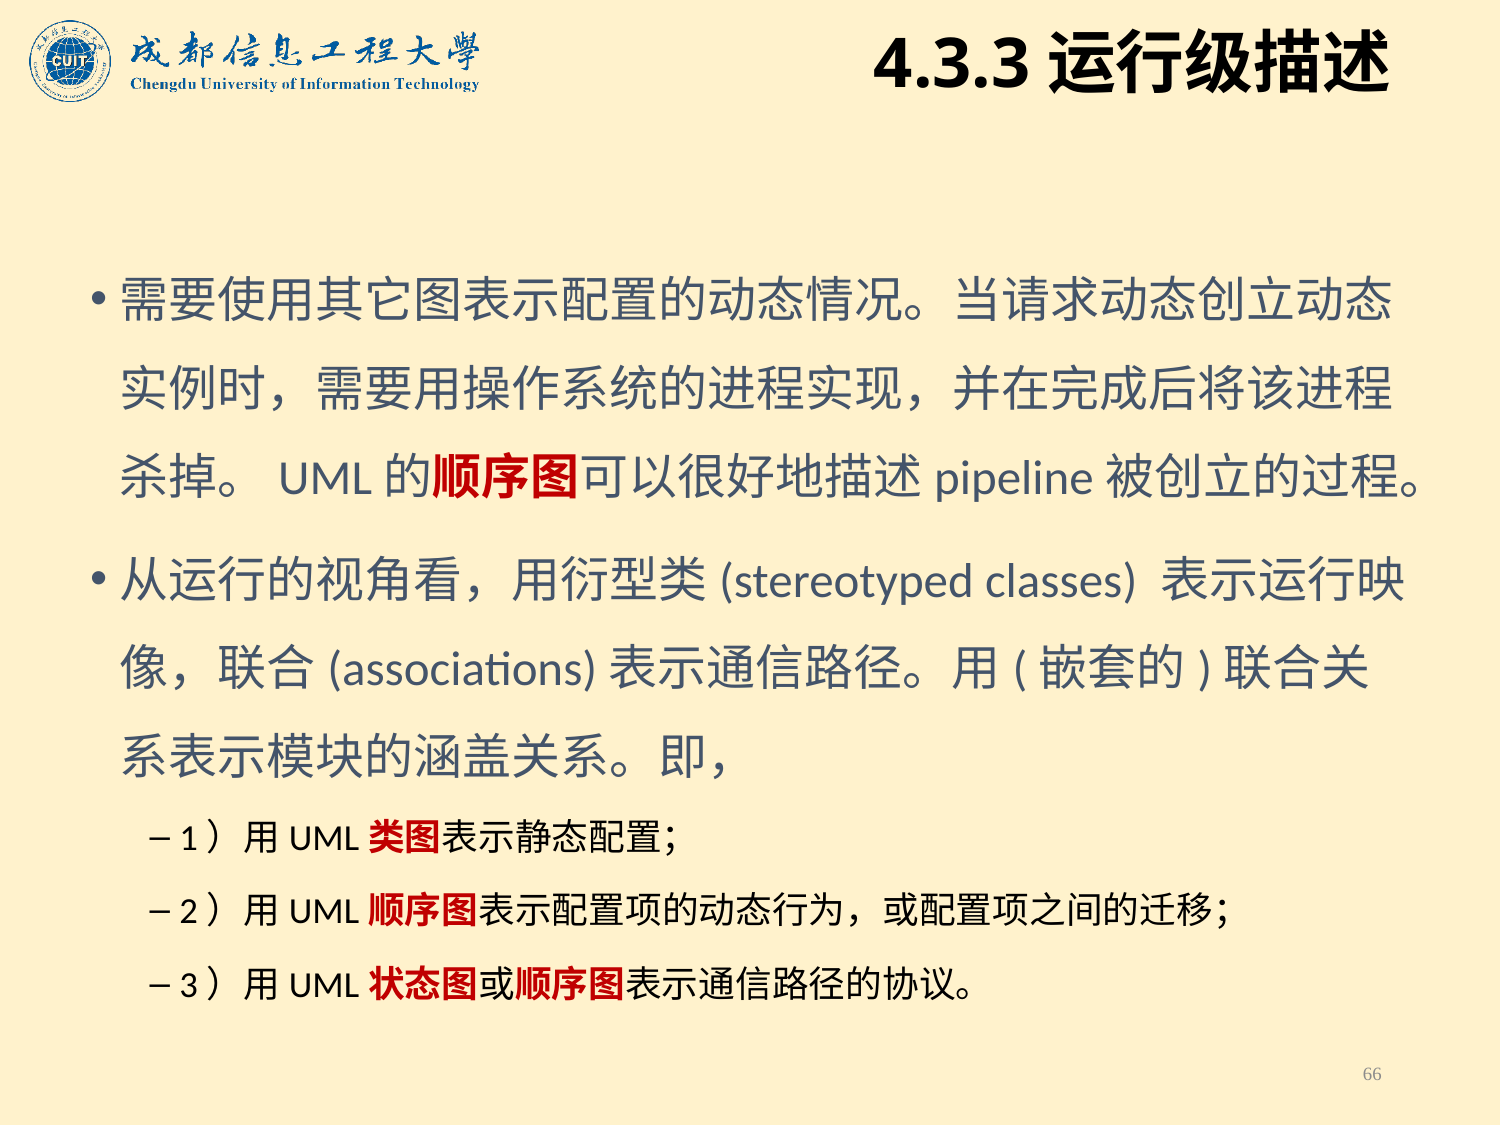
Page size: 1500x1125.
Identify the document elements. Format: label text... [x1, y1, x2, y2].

slide_number 66 [1059, 1042, 1397, 1103]
list 需要使用其它图表示配置的动态情况。当请求动态创立动态实例时，需要用操作系统的进程实现，并在完成后将该进程杀掉。UML的顺序图可以很好地描述pipeline被创立的过程。 从运行的视角看，用衍型类(stereotyped classes) 表示运行映像，联合(associations)表示通信路径。用(嵌套的)联合关系表示模块的涵盖关系。即， 1）用UML类图表示静态配置； 2）用UML顺序图表示配置项的动态行为，或配置项之间的迁移； 3）用UML状态图或顺序图表示通信路径的协议。 [75, 231, 1425, 1035]
title 4.3.3运行级描述 [112, 20, 1406, 110]
picture [29, 20, 112, 102]
